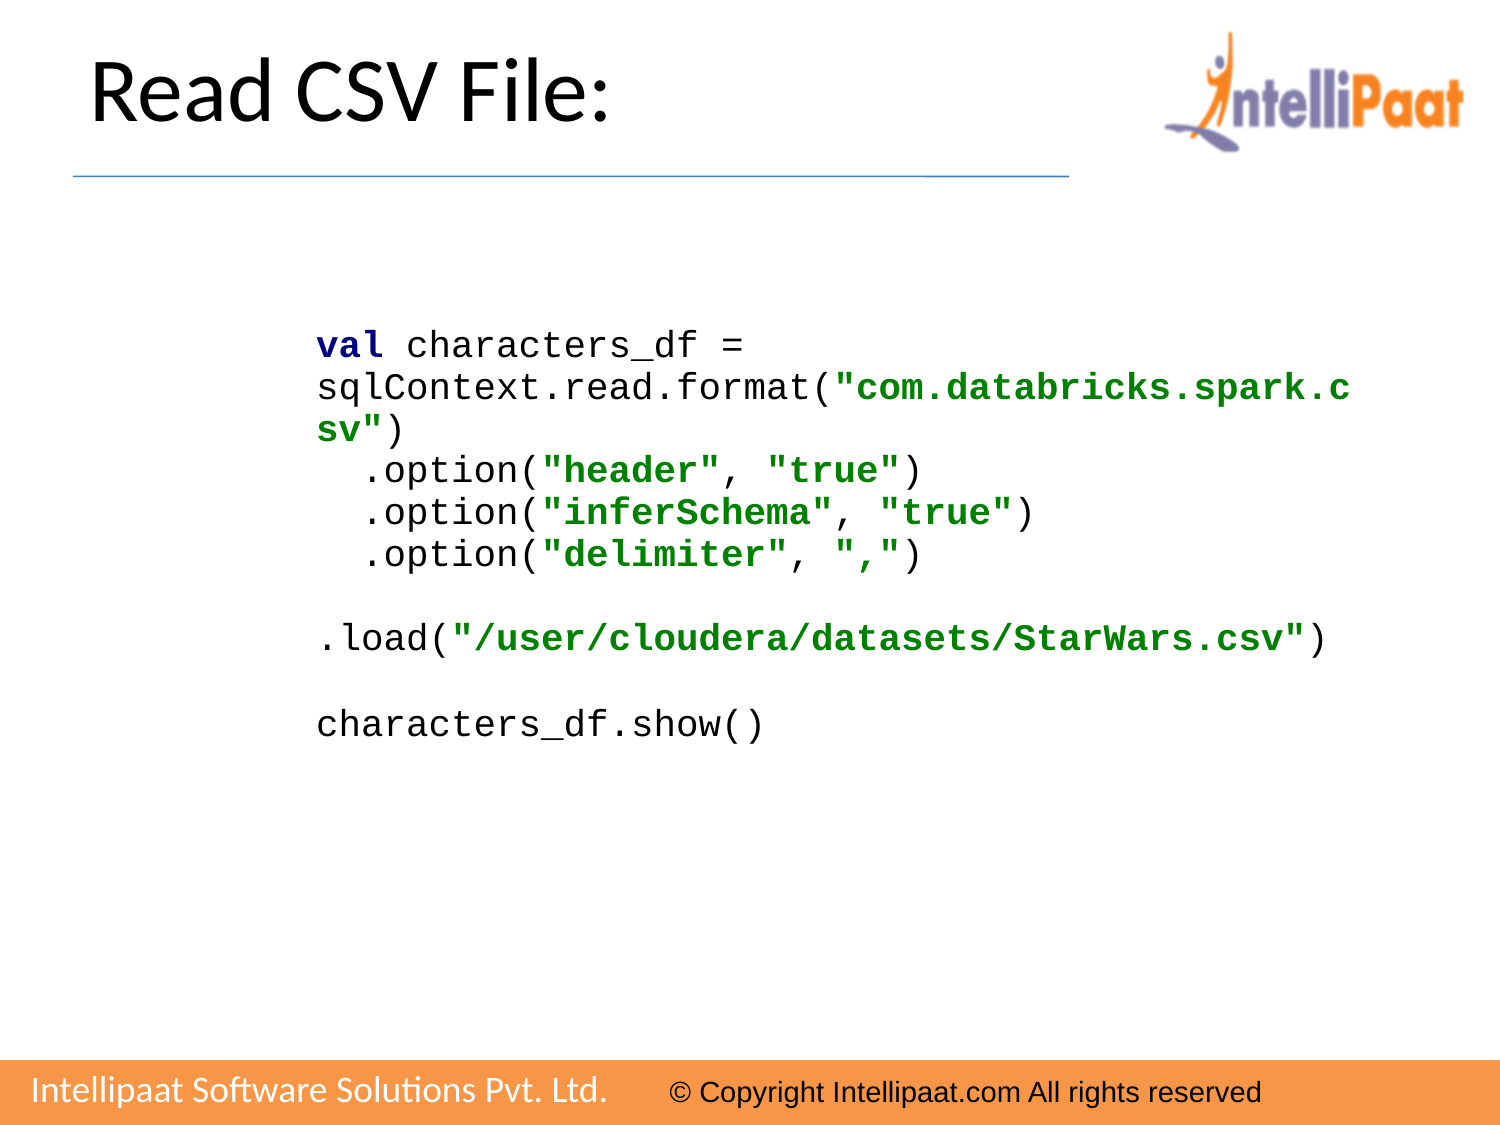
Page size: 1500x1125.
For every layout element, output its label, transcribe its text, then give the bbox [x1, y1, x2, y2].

title Read CSV File: [81, 4, 985, 164]
picture [1121, 28, 1473, 158]
text_box val characters_df = sqlContext.read.format("com.databricks.spark.csv") .option("header", "true") .option("inferSchema", "true") .option("delimiter", ",") .load("/user/cloudera/datasets/StarWars.csv") characters_df.show() [304, 318, 1372, 751]
